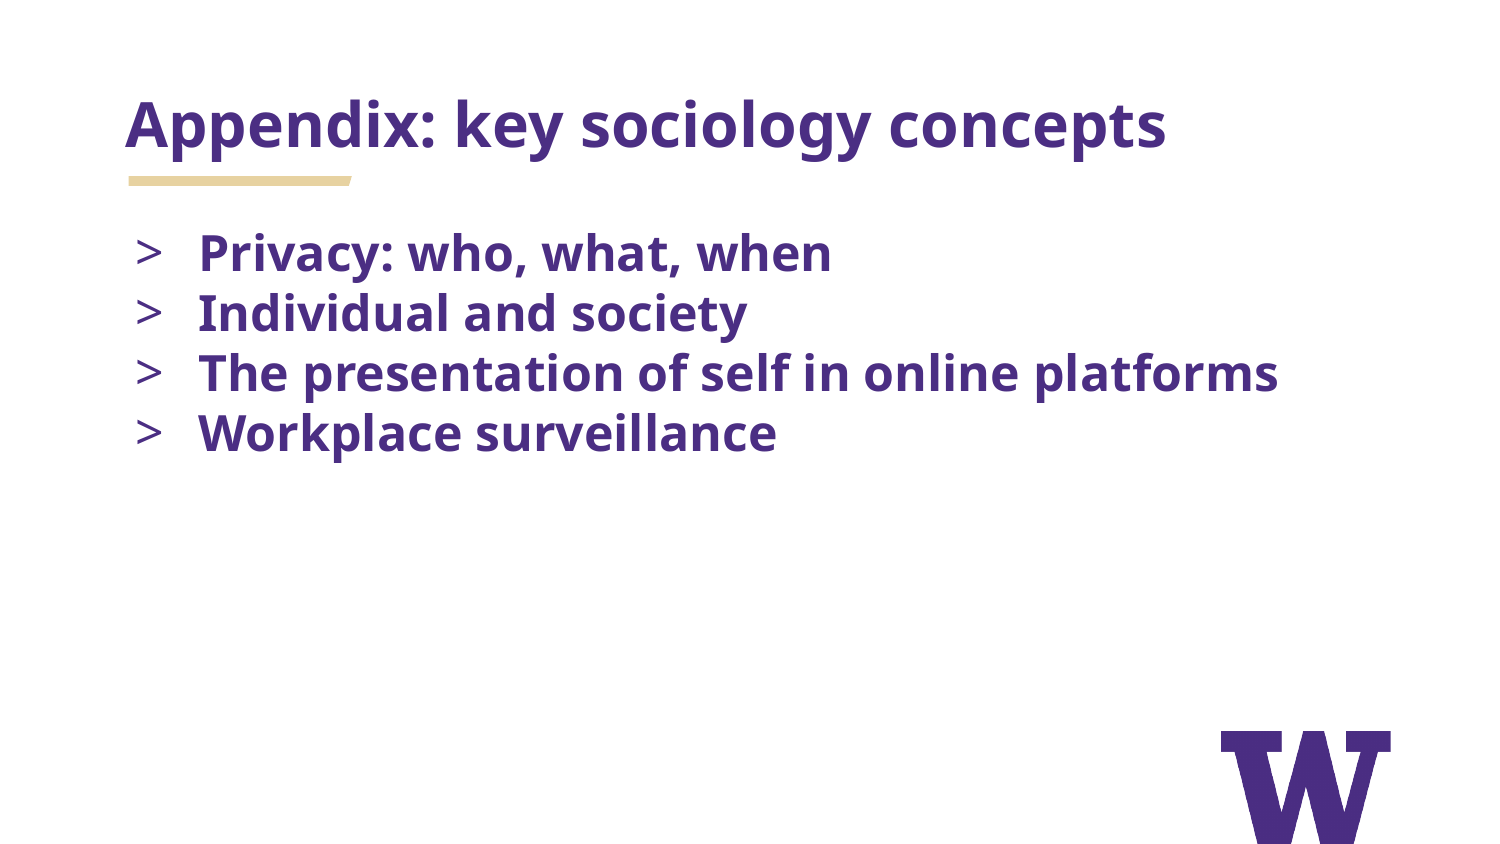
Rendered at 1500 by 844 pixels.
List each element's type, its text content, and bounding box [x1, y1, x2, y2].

picture [1221, 731, 1391, 844]
list Privacy: who, what, when Individual and society The presentation of self in online platforms Workplace surveillance [108, 213, 1453, 708]
title Appendix: key sociology concepts [110, 45, 1453, 168]
picture [128, 176, 352, 186]
